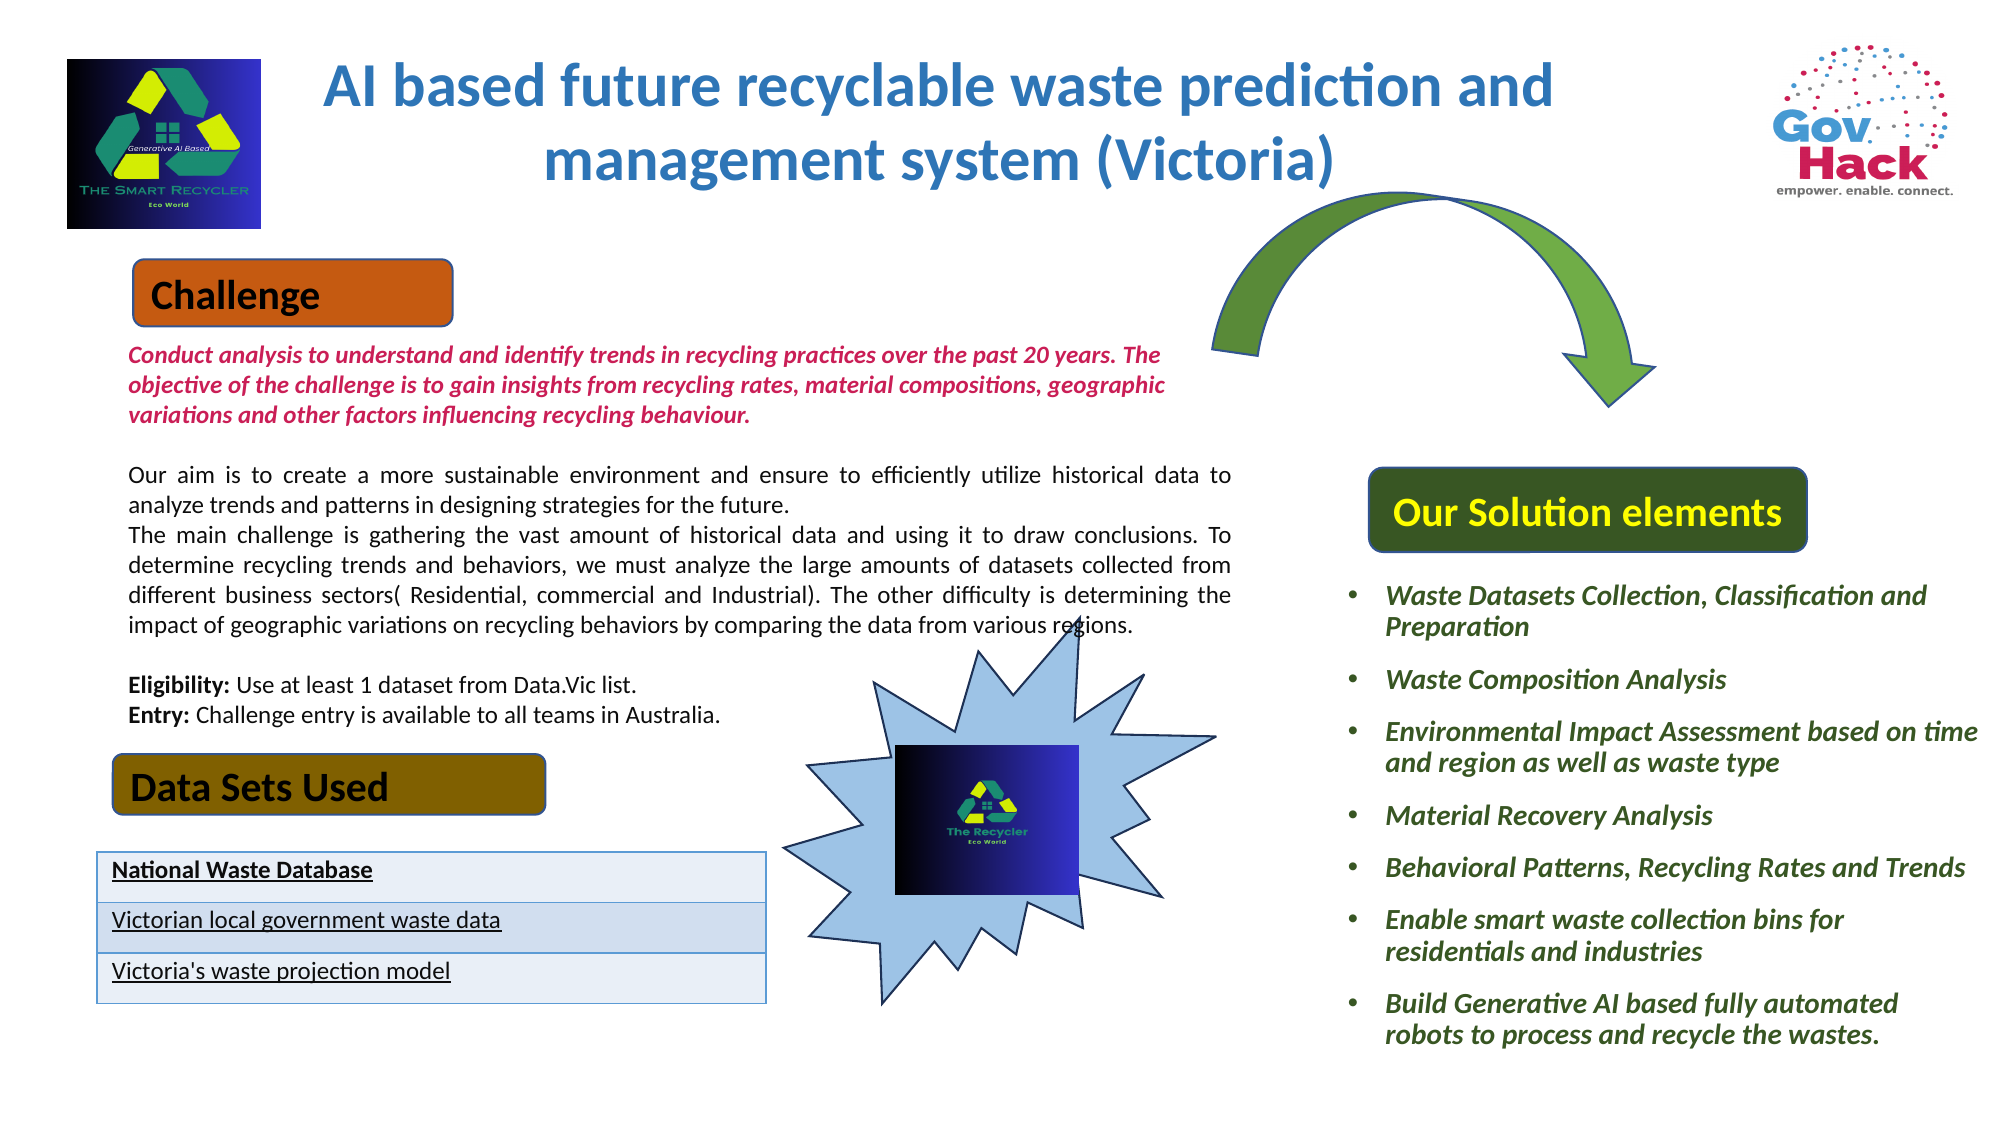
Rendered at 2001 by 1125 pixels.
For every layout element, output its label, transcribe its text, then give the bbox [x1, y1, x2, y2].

text_box [781, 736, 1217, 1007]
text_box Data Sets Used [111, 753, 547, 816]
picture [67, 59, 261, 229]
table_header National Waste Database [98, 853, 765, 902]
text_box AI based future recyclable waste prediction and management system (Victoria) [192, 36, 1688, 201]
text_box Challenge [132, 258, 454, 328]
text_box Our Solution elements [1367, 466, 1809, 554]
text_box [1211, 191, 1657, 409]
text_box Waste Datasets Collection, Classification and Preparation Waste Composition Analysis Environmental Impact Assessment based on time and region as well as waste type Material Recovery Analysis Behavioral Patterns, Recycling Rates and Trends Enable smart waste collection bins for residentials and industries Build Generative AI based fully automated robots to process and recycle the wastes. [1332, 572, 2000, 1073]
picture [895, 745, 1079, 895]
table_cell Victorian local government waste data [98, 903, 765, 952]
table_cell Victoria's waste projection model [98, 954, 765, 1003]
text_box Conduct analysis to understand and identify trends in recycling practices over the past 20 years. The objective of the challenge is to gain insights from recycling rates, material compositions, geographic variations and other factors influencing recycling behaviour. Our aim is to create a more sustainable environment and ensure to efficiently utilize historical data to analyze trends and patterns in designing strategies for the future. The main challenge is gathering the vast amount of historical data and using it to draw conclusions. To determine recycling trends and behaviors, we must analyze the large amounts of datasets collected from different business sectors( Residential, commercial and Industrial). The other difficulty is determining the impact of geographic variations on recycling behaviors by comparing the data from various regions. Eligibility: Use at least 1 dataset from Data.Vic list. Entry: Challenge entry is available to all teams in Australia. [113, 331, 1249, 736]
picture [1766, 33, 1959, 201]
